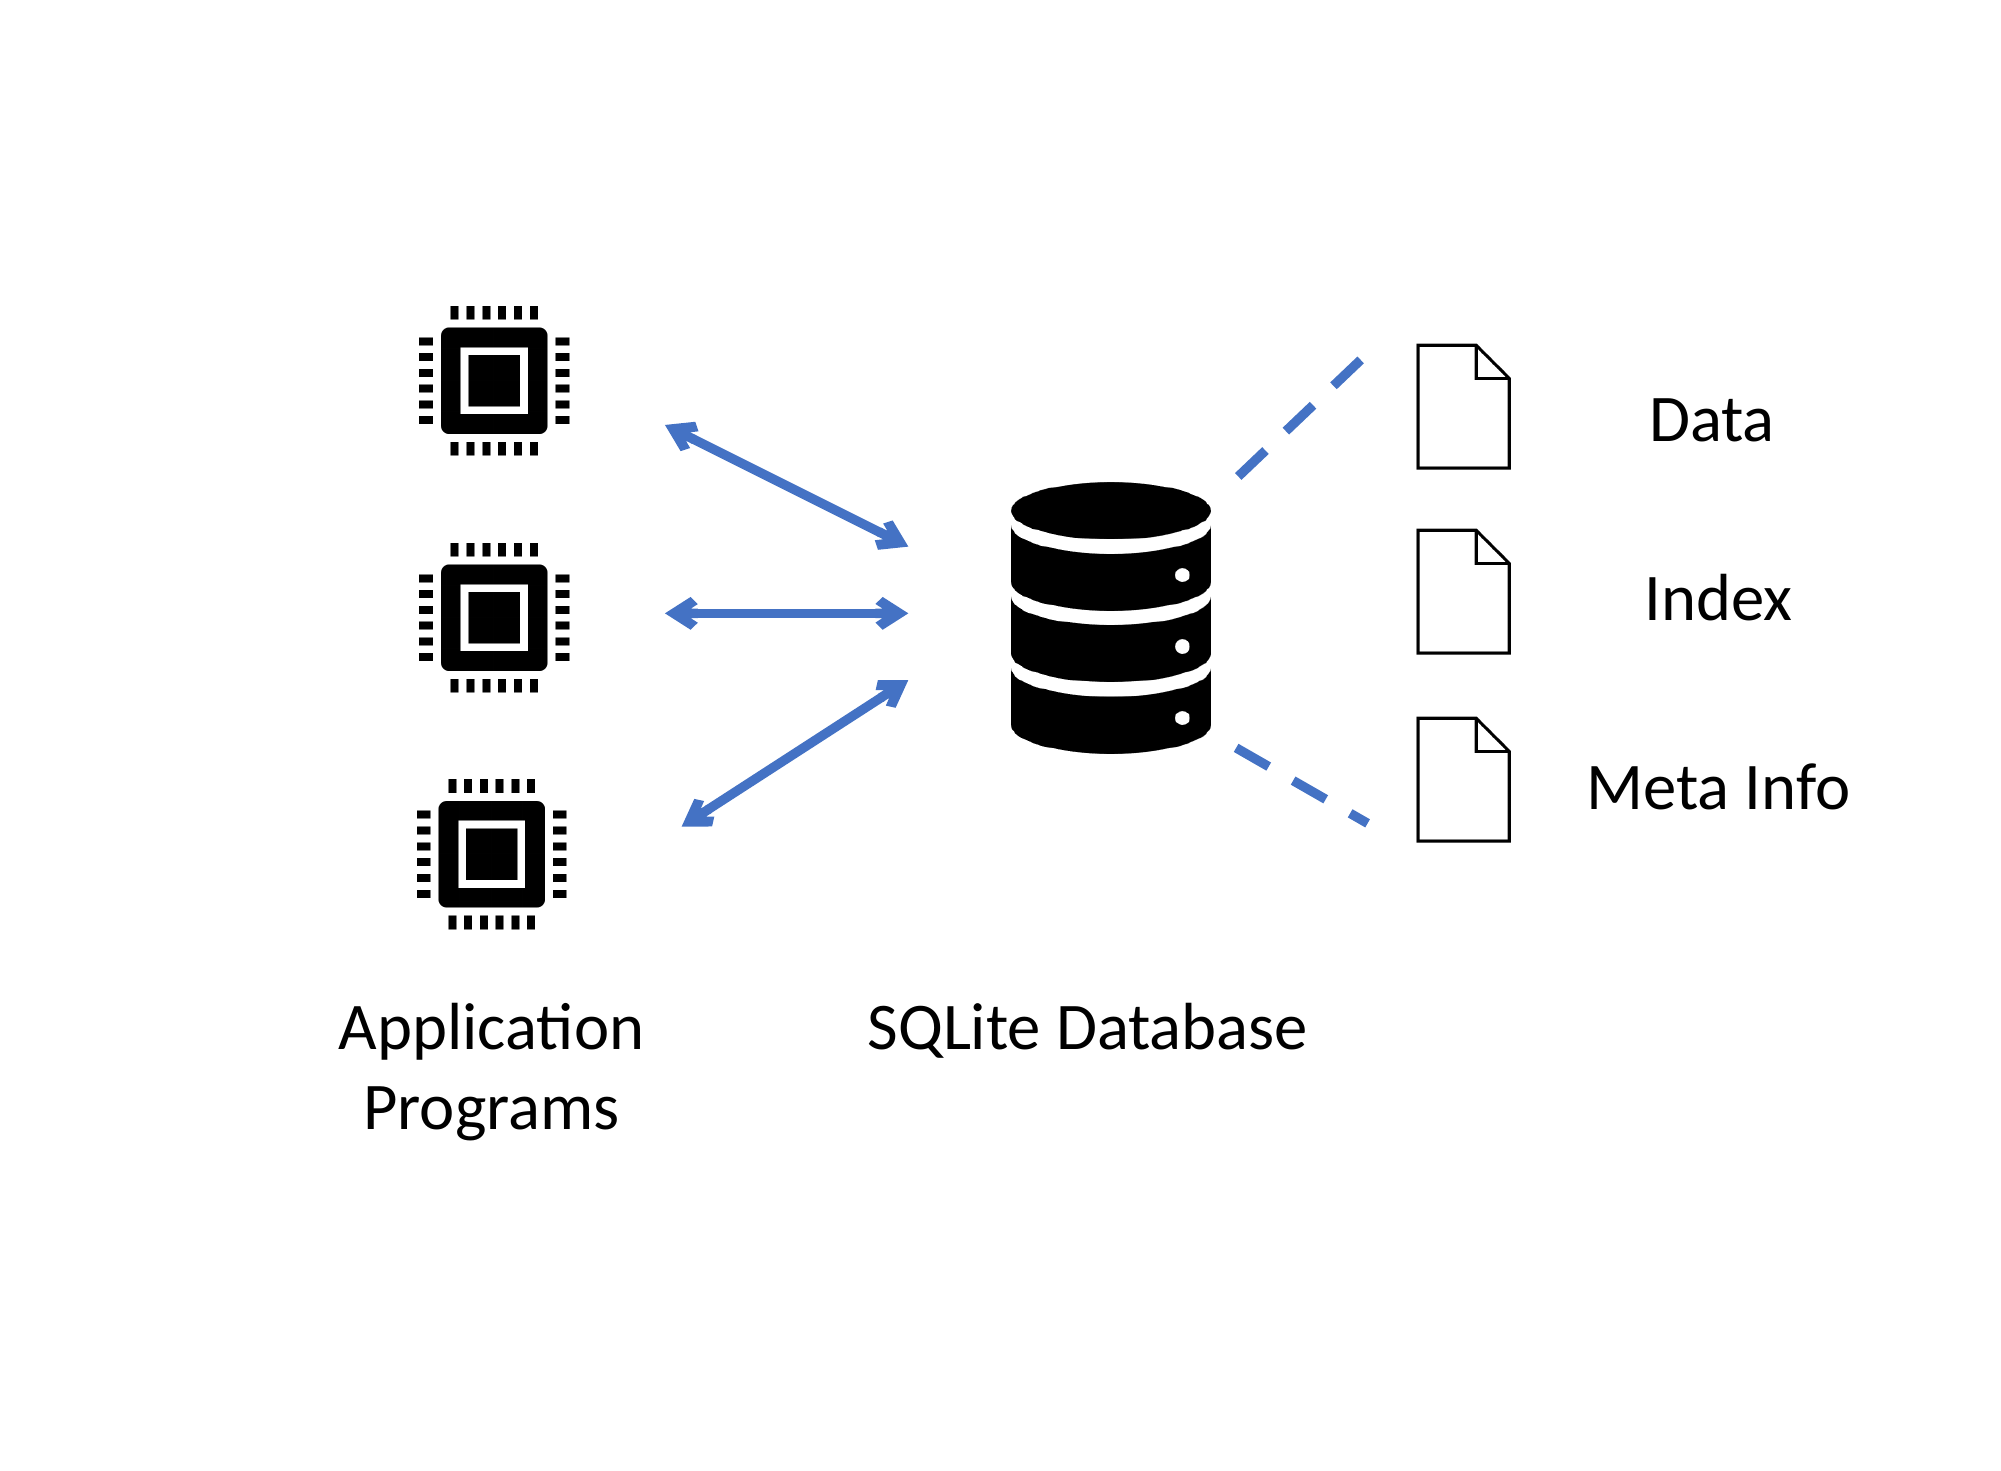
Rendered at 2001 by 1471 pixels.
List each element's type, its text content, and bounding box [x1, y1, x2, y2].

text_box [1238, 353, 1368, 477]
picture [399, 286, 589, 476]
picture [1388, 704, 1539, 855]
picture [399, 523, 589, 712]
text_box Application Programs [324, 975, 660, 1151]
picture [397, 759, 586, 949]
text_box Data [1634, 366, 1790, 462]
text_box Meta Info [1571, 735, 1866, 831]
text_box Index [1629, 546, 1808, 642]
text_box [1236, 747, 1368, 824]
picture [939, 446, 1282, 789]
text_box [664, 424, 909, 547]
text_box SQLite Database [852, 975, 1324, 1071]
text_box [681, 680, 909, 827]
picture [1388, 516, 1539, 667]
picture [1388, 331, 1539, 482]
